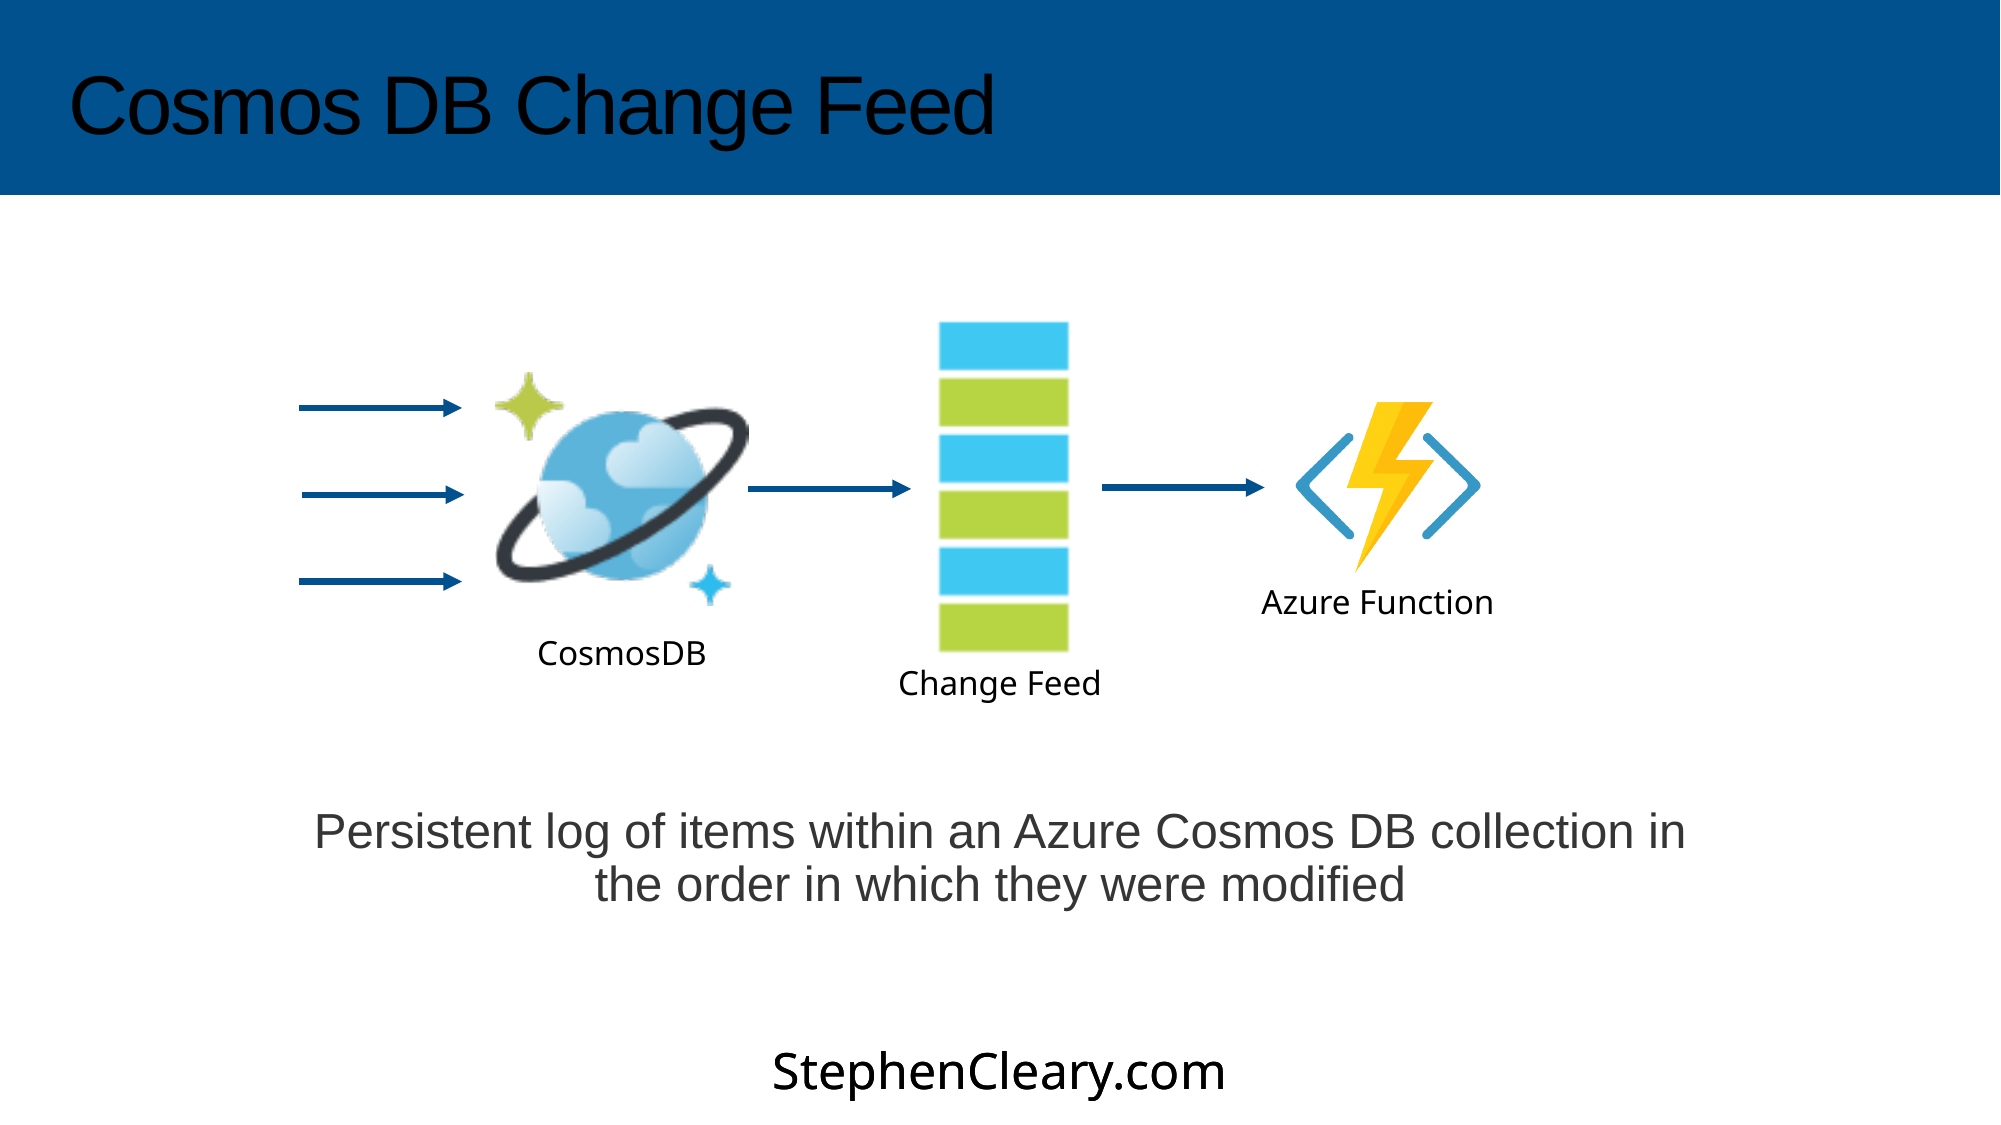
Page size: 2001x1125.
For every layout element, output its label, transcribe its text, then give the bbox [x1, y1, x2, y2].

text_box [1152, 394, 1530, 654]
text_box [848, 301, 1152, 734]
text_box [470, 372, 774, 704]
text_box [298, 407, 465, 582]
text_box Persistent log of items within an Azure Cosmos DB collection in the order in which they were modified [246, 782, 1754, 936]
title Cosmos DB Change Feed [44, 47, 1957, 196]
